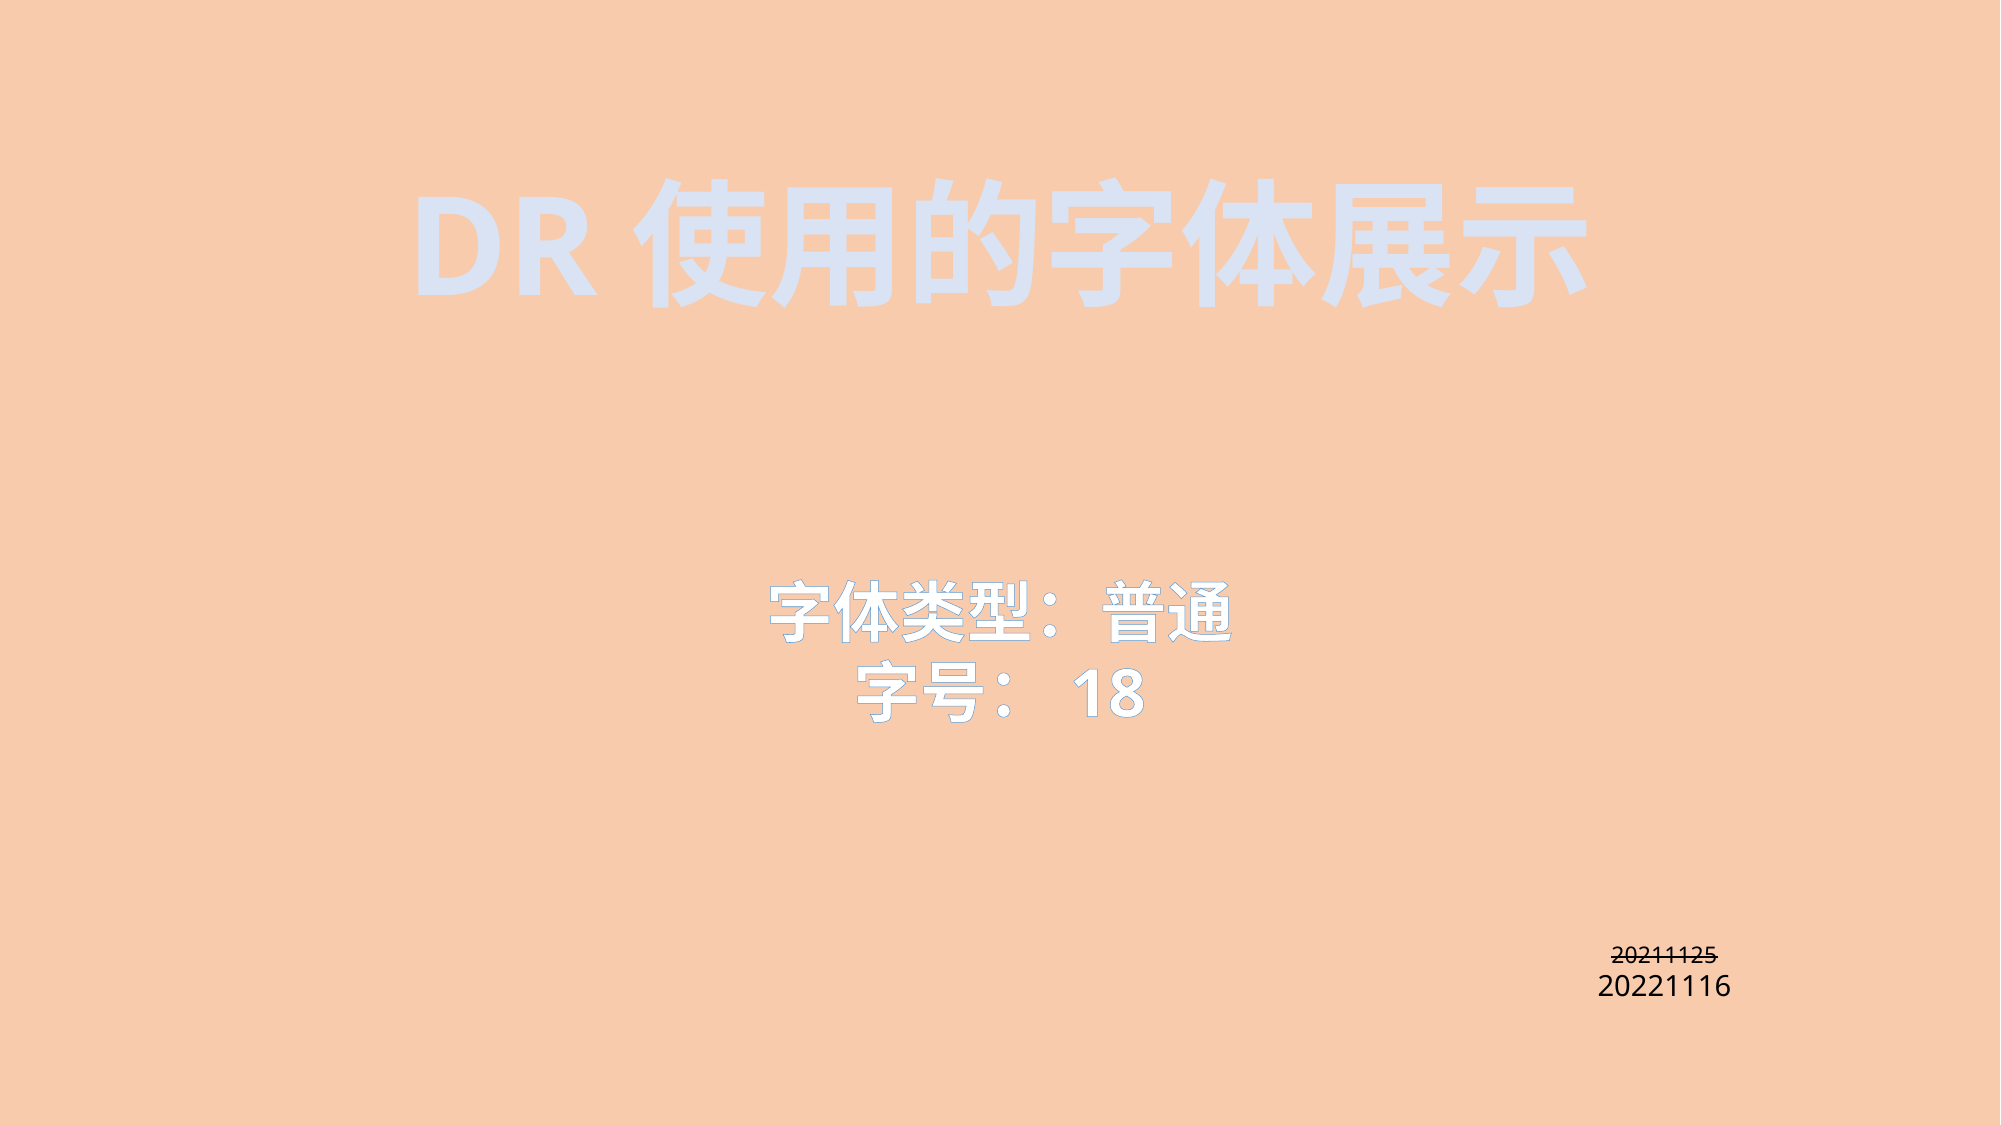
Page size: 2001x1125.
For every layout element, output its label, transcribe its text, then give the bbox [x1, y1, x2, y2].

text_box DR使用的字体展示 [390, 150, 1609, 331]
text_box shenjack 20211125 20221116 [1460, 822, 1869, 1011]
text_box 字体类型：普通 字号：18 [751, 562, 1249, 738]
